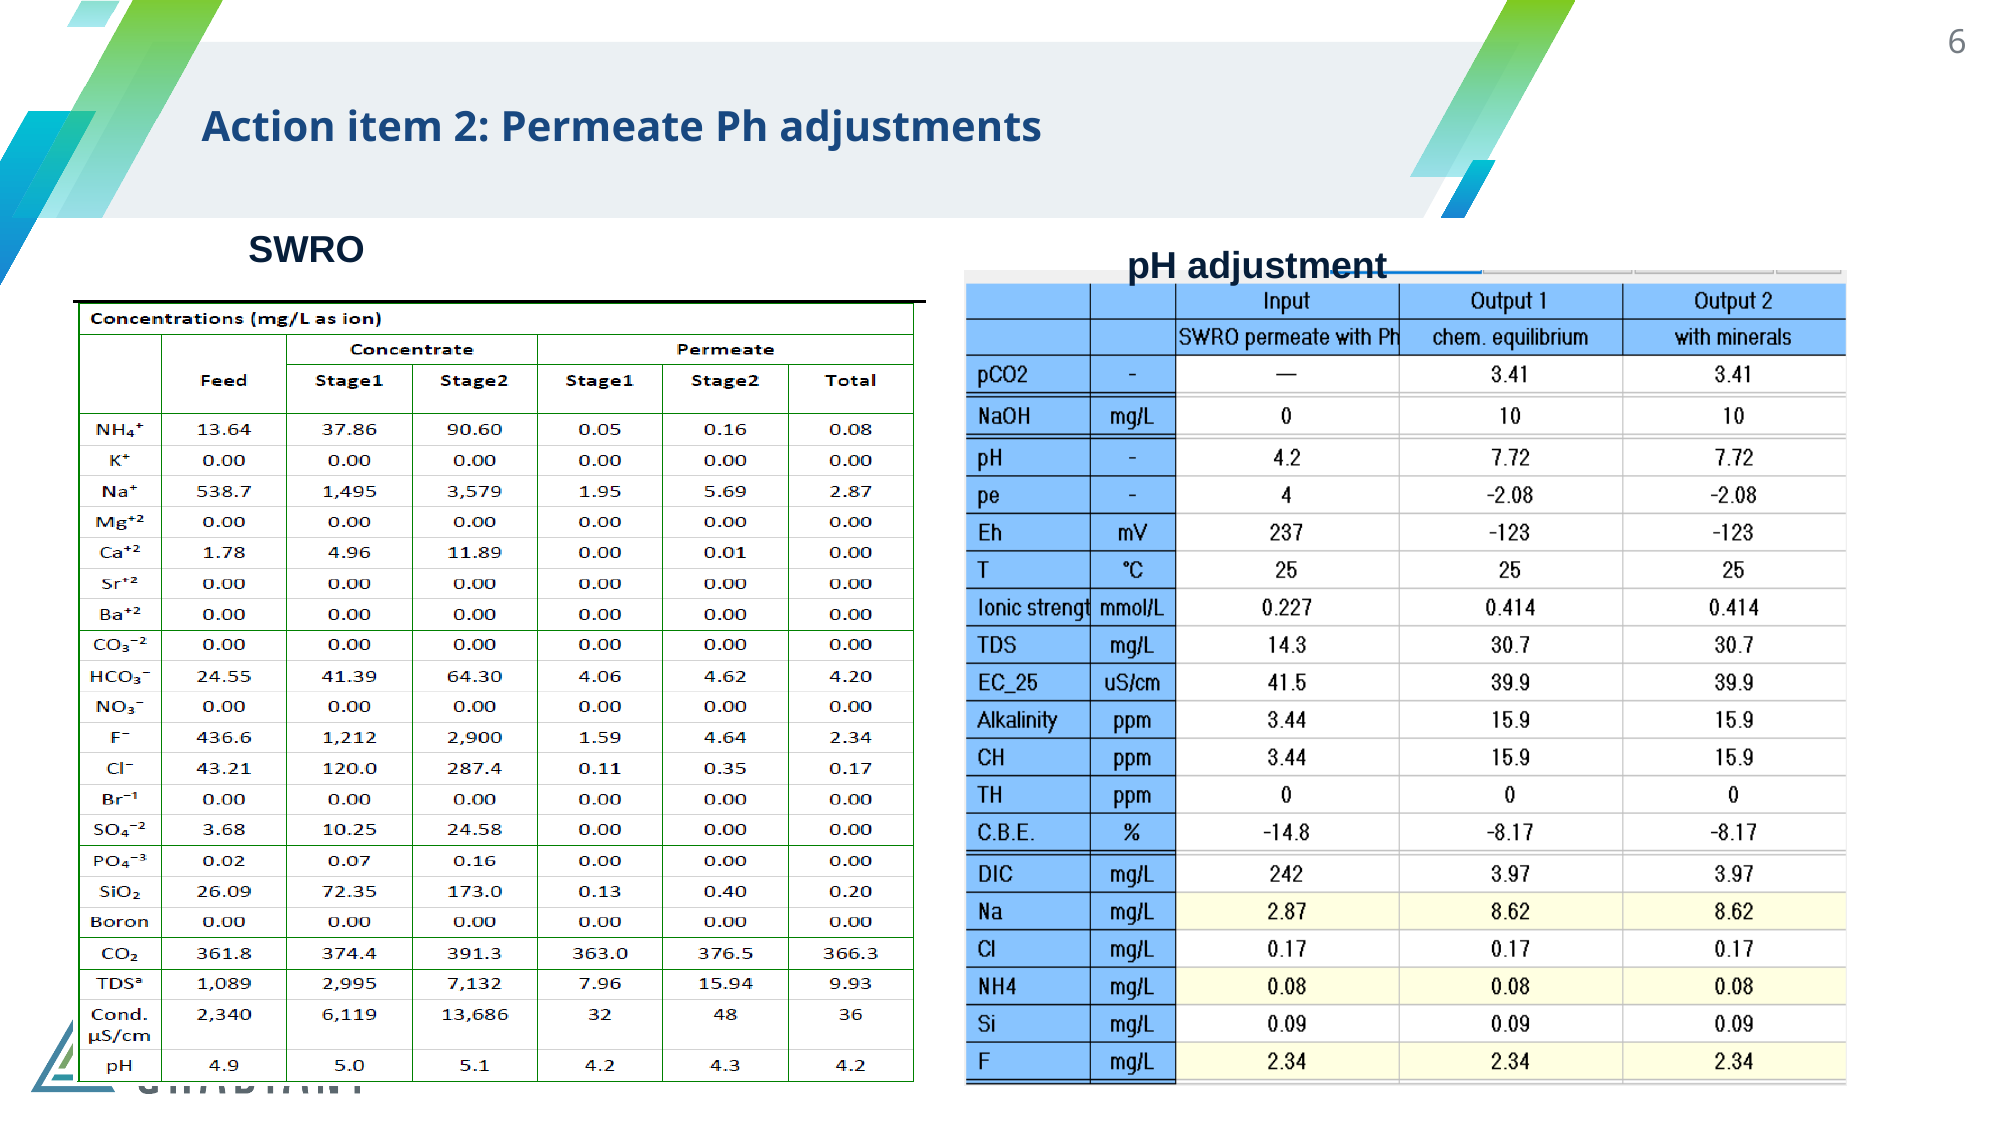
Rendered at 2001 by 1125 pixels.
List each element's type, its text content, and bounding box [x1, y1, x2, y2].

text_box pH adjustment [1112, 234, 1569, 268]
picture [964, 270, 1847, 1086]
text_box SWRO [233, 217, 691, 277]
slide_number 6 [1871, 0, 1967, 87]
picture [0, 298, 927, 1125]
title Action item 2: Permeate Ph adjustments [201, 39, 1520, 218]
